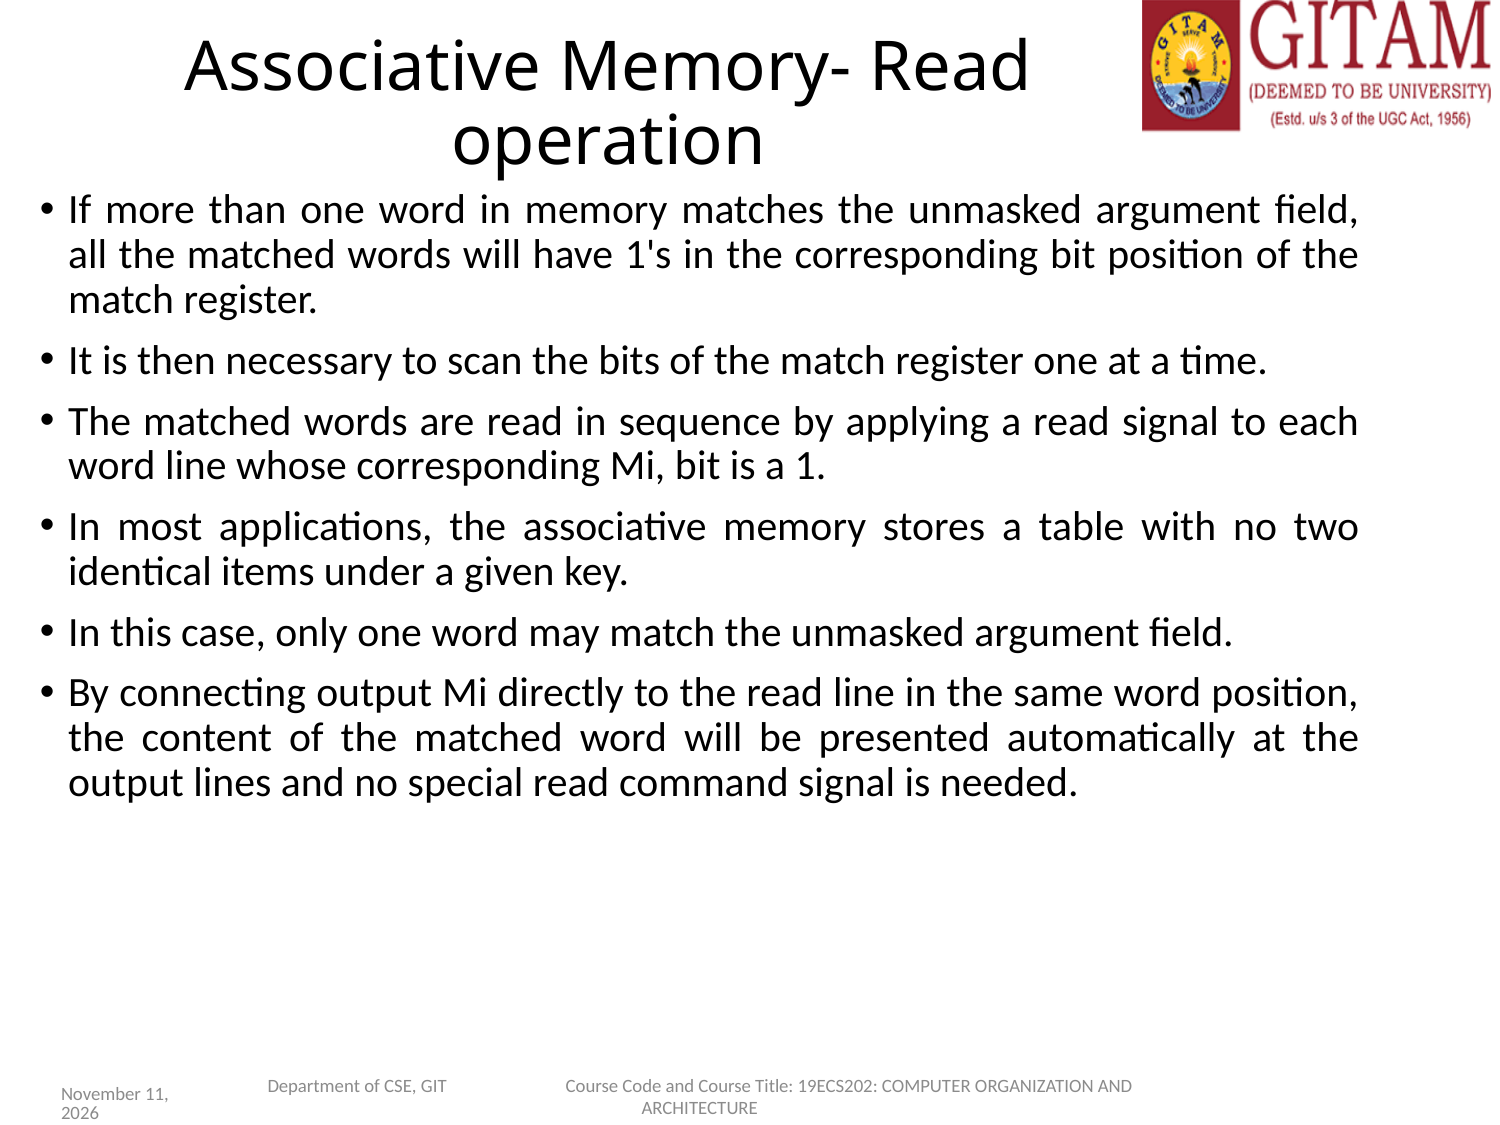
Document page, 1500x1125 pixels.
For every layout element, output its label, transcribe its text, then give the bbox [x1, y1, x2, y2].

title Associative Memory- Read operation [24, 15, 1193, 180]
list If more than one word in memory matches the unmasked argument field, all the matched words will have 1's in the corresponding bit position of the match register. It is then necessary to scan the bits of the match register one at a time. The matched words are read in sequence by applying a read signal to each word line whose corresponding Mi, bit is a 1. In most applications, the associative memory stores a table with no two identical items under a given key. In this case, only one word may match the unmasked argument field. By connecting output Mi directly to the read line in the same word position, the content of the matched word will be presented automatically at the output lines and no special read command signal is needed. [24, 180, 1375, 1100]
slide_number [45, 1063, 194, 1123]
picture [1142, 0, 1499, 134]
footer Department of CSE, GIT Course Code and Course Title: 19ECS202: COMPUTER ORGANIZATION AND ARCHITECTURE [238, 1067, 1161, 1125]
